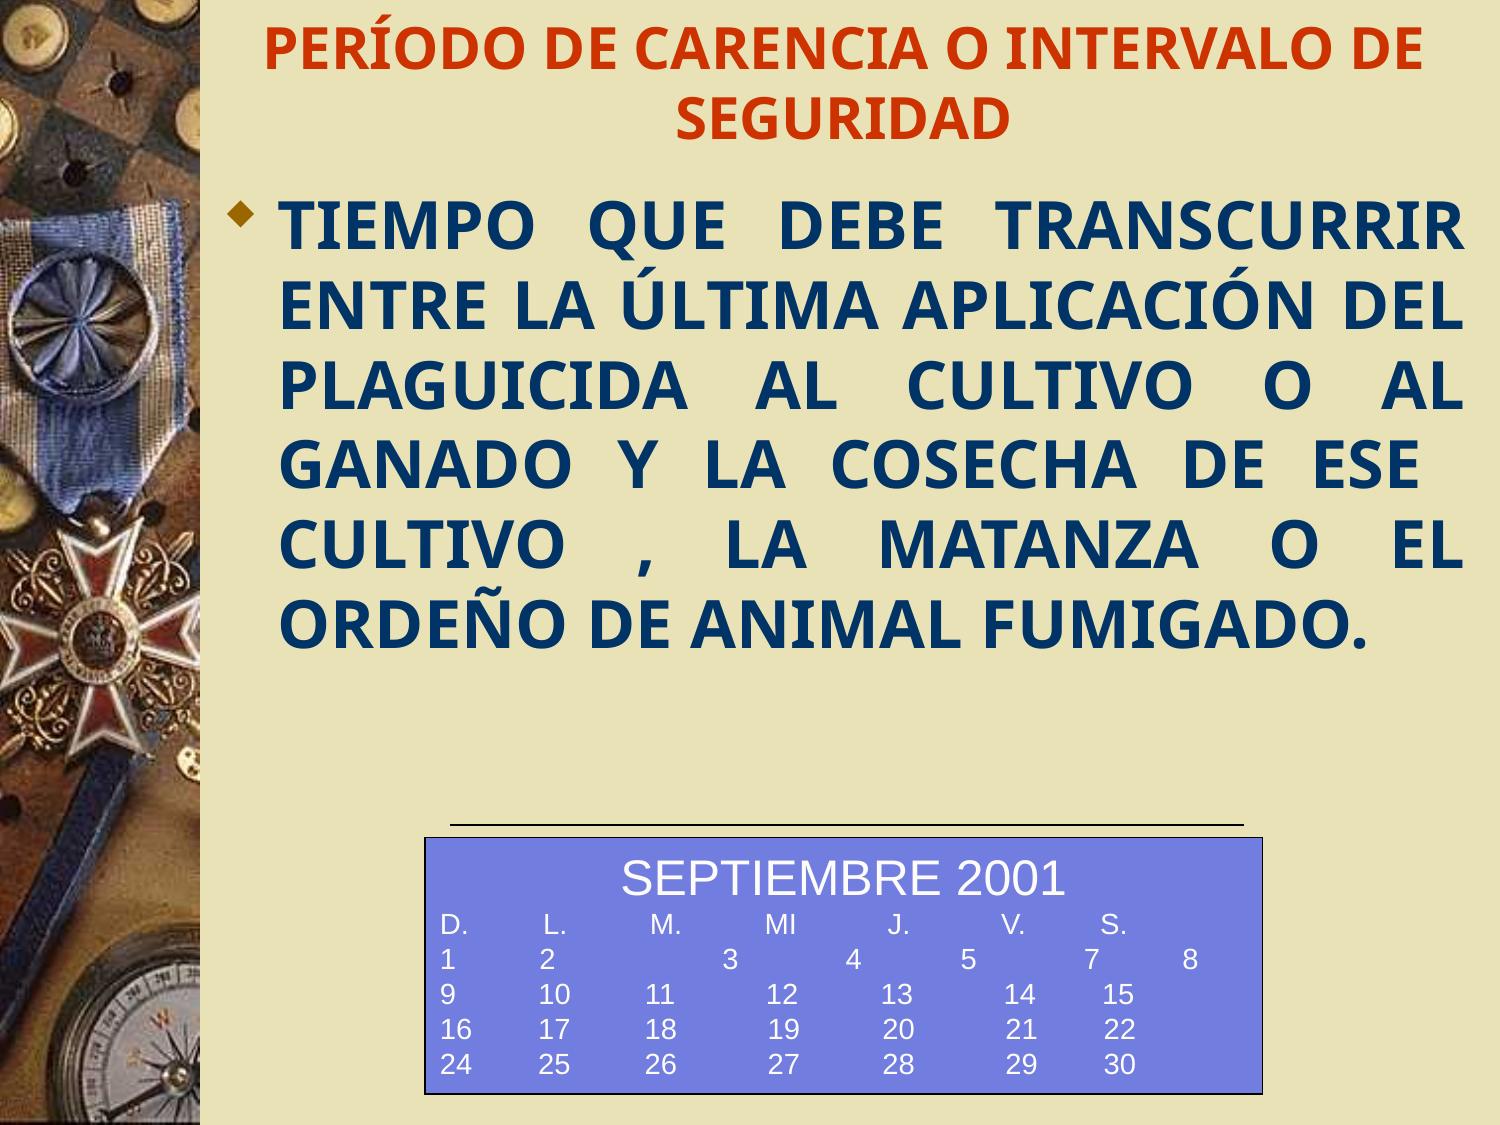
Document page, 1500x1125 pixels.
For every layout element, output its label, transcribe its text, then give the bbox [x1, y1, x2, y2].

picture [0, 0, 200, 1125]
list TIEMPO QUE DEBE TRANSCURRIR ENTRE LA ÚLTIMA APLICACIÓN DEL PLAGUICIDA AL CULTIVO O AL GANADO Y LA COSECHA DE ESE CULTIVO , LA MATANZA O EL ORDEÑO DE ANIMAL FUMIGADO. [206, 174, 1482, 1100]
title PERÍODO DE CARENCIA O INTERVALO DE SEGURIDAD [225, 12, 1463, 150]
text_box SEPTIEMBRE 2001 D. L. M. MI J. V. S. 2 3 4 5 7 8 9 10 11 12 13 14 15 16 17 18 19 20 21 22 24 25 26 27 28 29 30 [424, 837, 1263, 1094]
